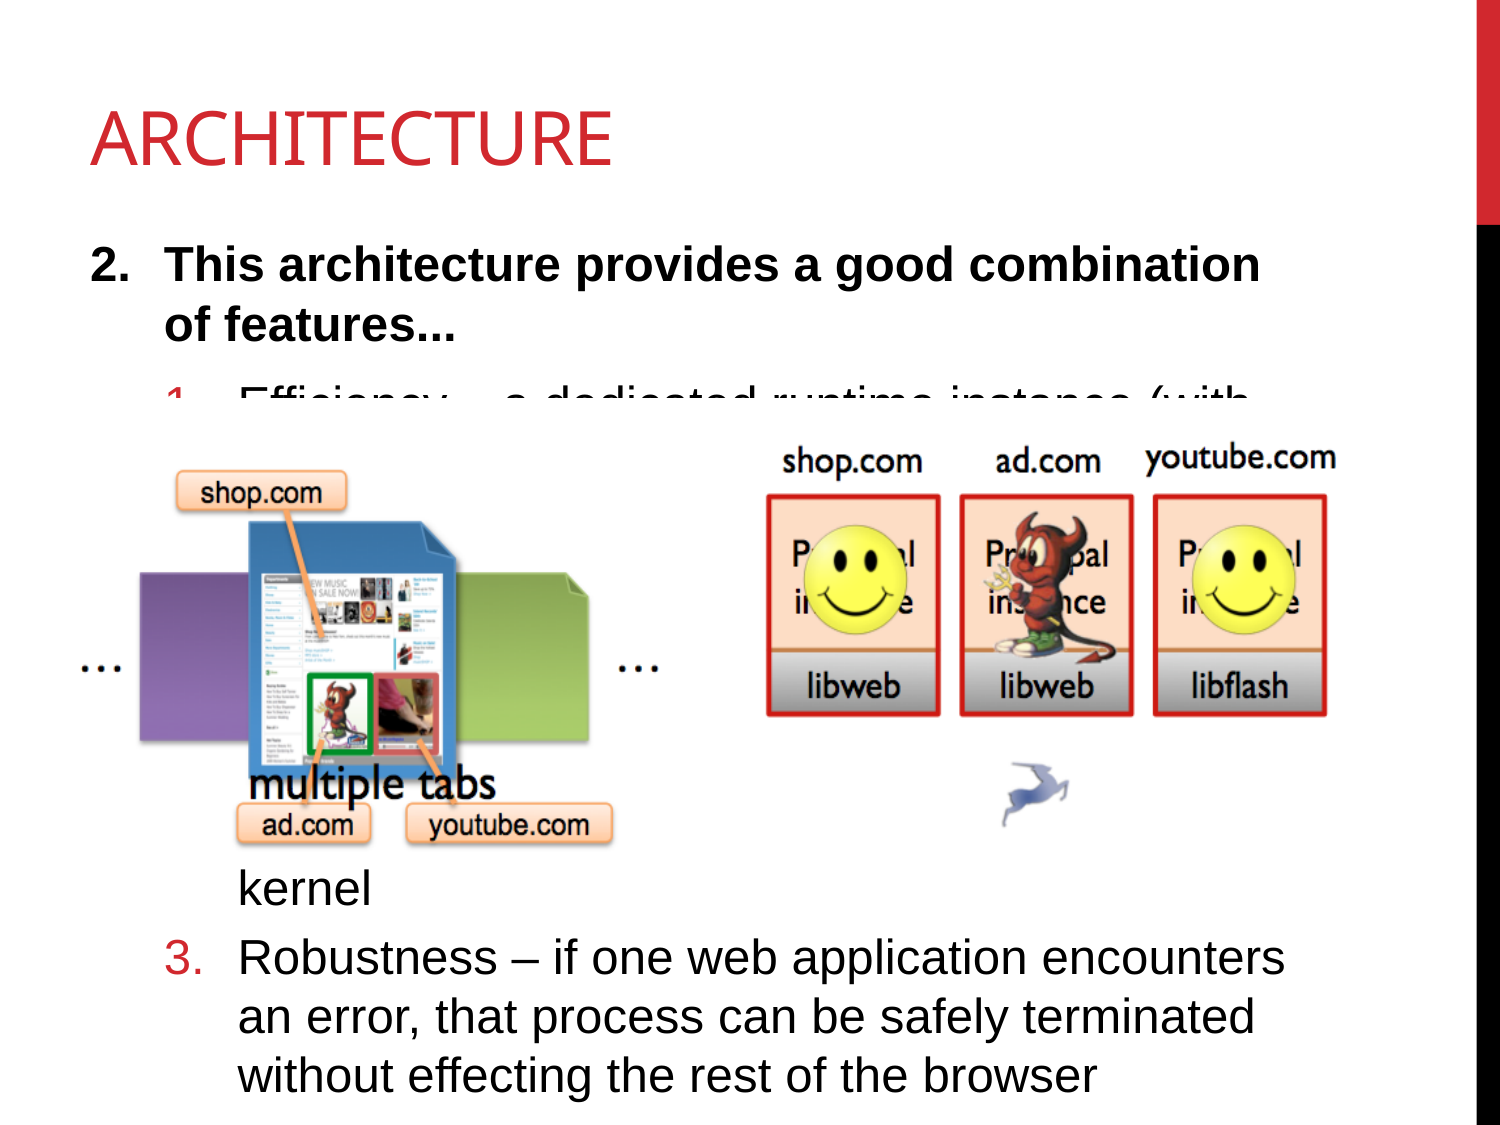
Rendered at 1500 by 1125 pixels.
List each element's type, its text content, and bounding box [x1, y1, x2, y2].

picture [33, 397, 1456, 856]
list This architecture provides a good combination of features... Efficiency – a dedicated runtime instance (with parsing, rendering, etc.) is spawned for each web application, which is faster than approaches having separate modules for these functions Security – since the web applications exist in separate processes owned by the browser kernel, they are prohibited from communicating with each other, except through the browser kernel Robustness – if one web application encounters an error, that process can be safely terminated without effecting the rest of the browser [75, 860, 1325, 1125]
list This architecture provides a good combination of features... Efficiency – a dedicated runtime instance (with parsing, rendering, etc.) is spawned for each web application, which is faster than approaches having separate modules for these functions Security – since the web applications exist in separate processes owned by the browser kernel, they are prohibited from communicating with each other, except through the browser kernel Robustness – if one web application encounters an error, that process can be safely terminated without effecting the rest of the browser [75, 224, 1325, 392]
title Architecture [75, 0, 1025, 189]
